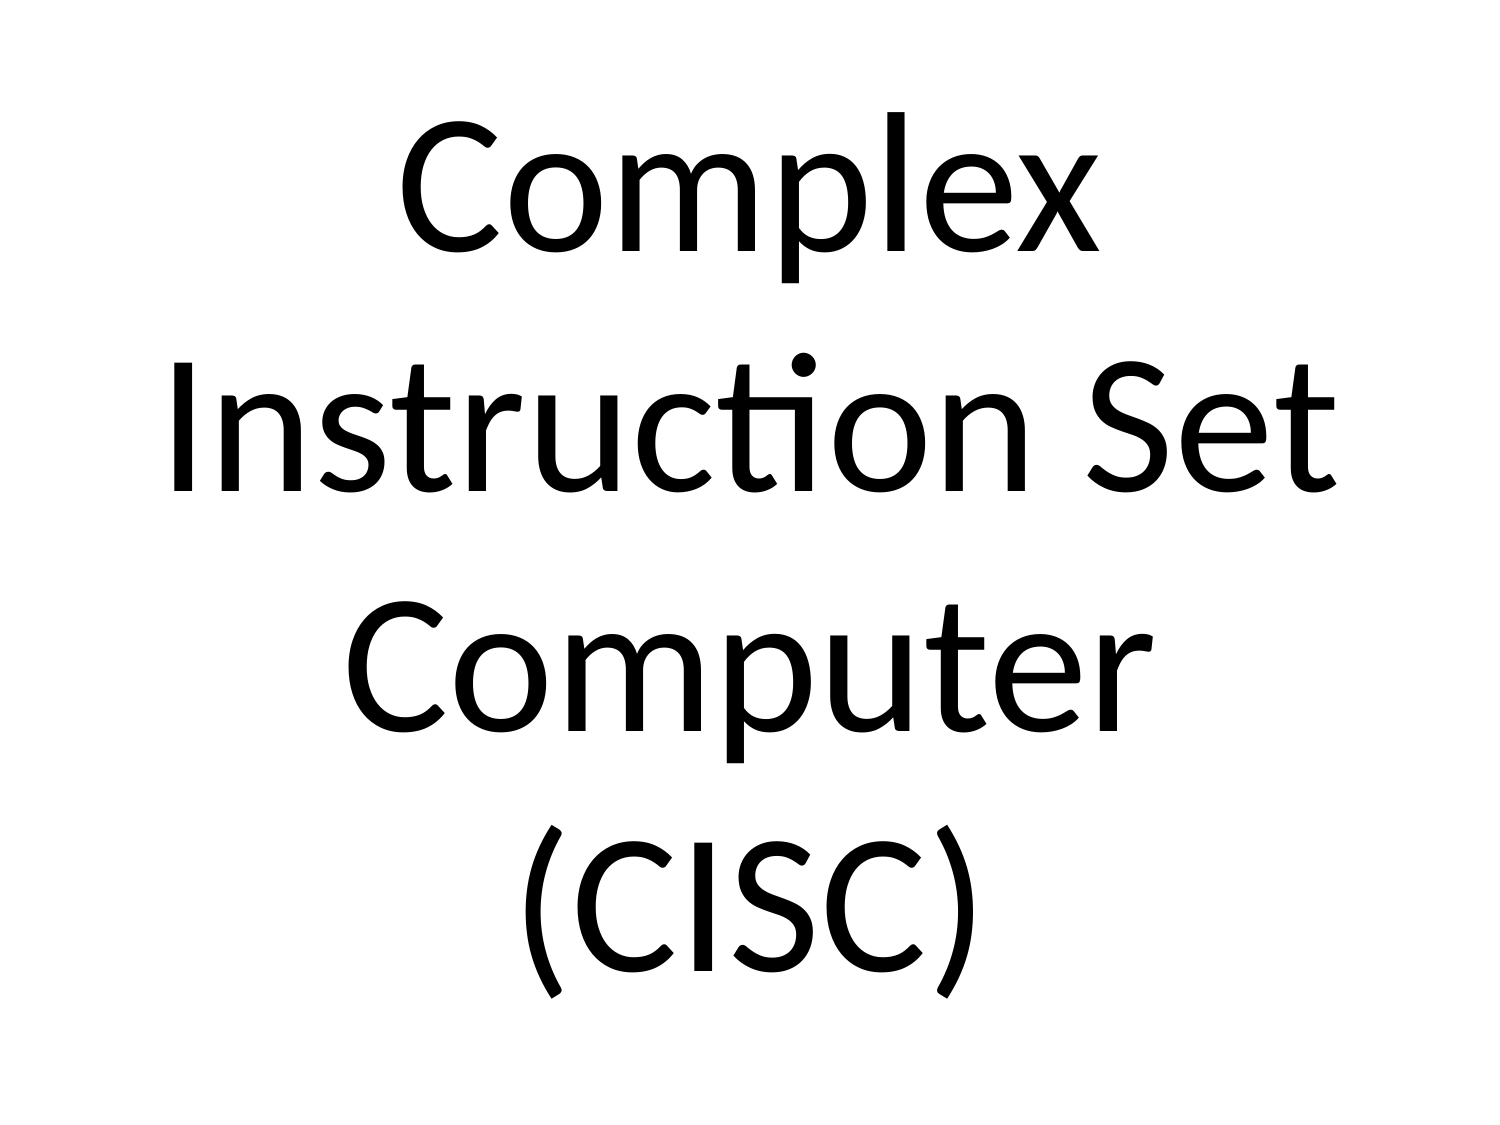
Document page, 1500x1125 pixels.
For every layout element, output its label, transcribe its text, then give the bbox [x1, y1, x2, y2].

title Complex Instruction Set Computer (CISC) [75, 0, 1425, 1063]
